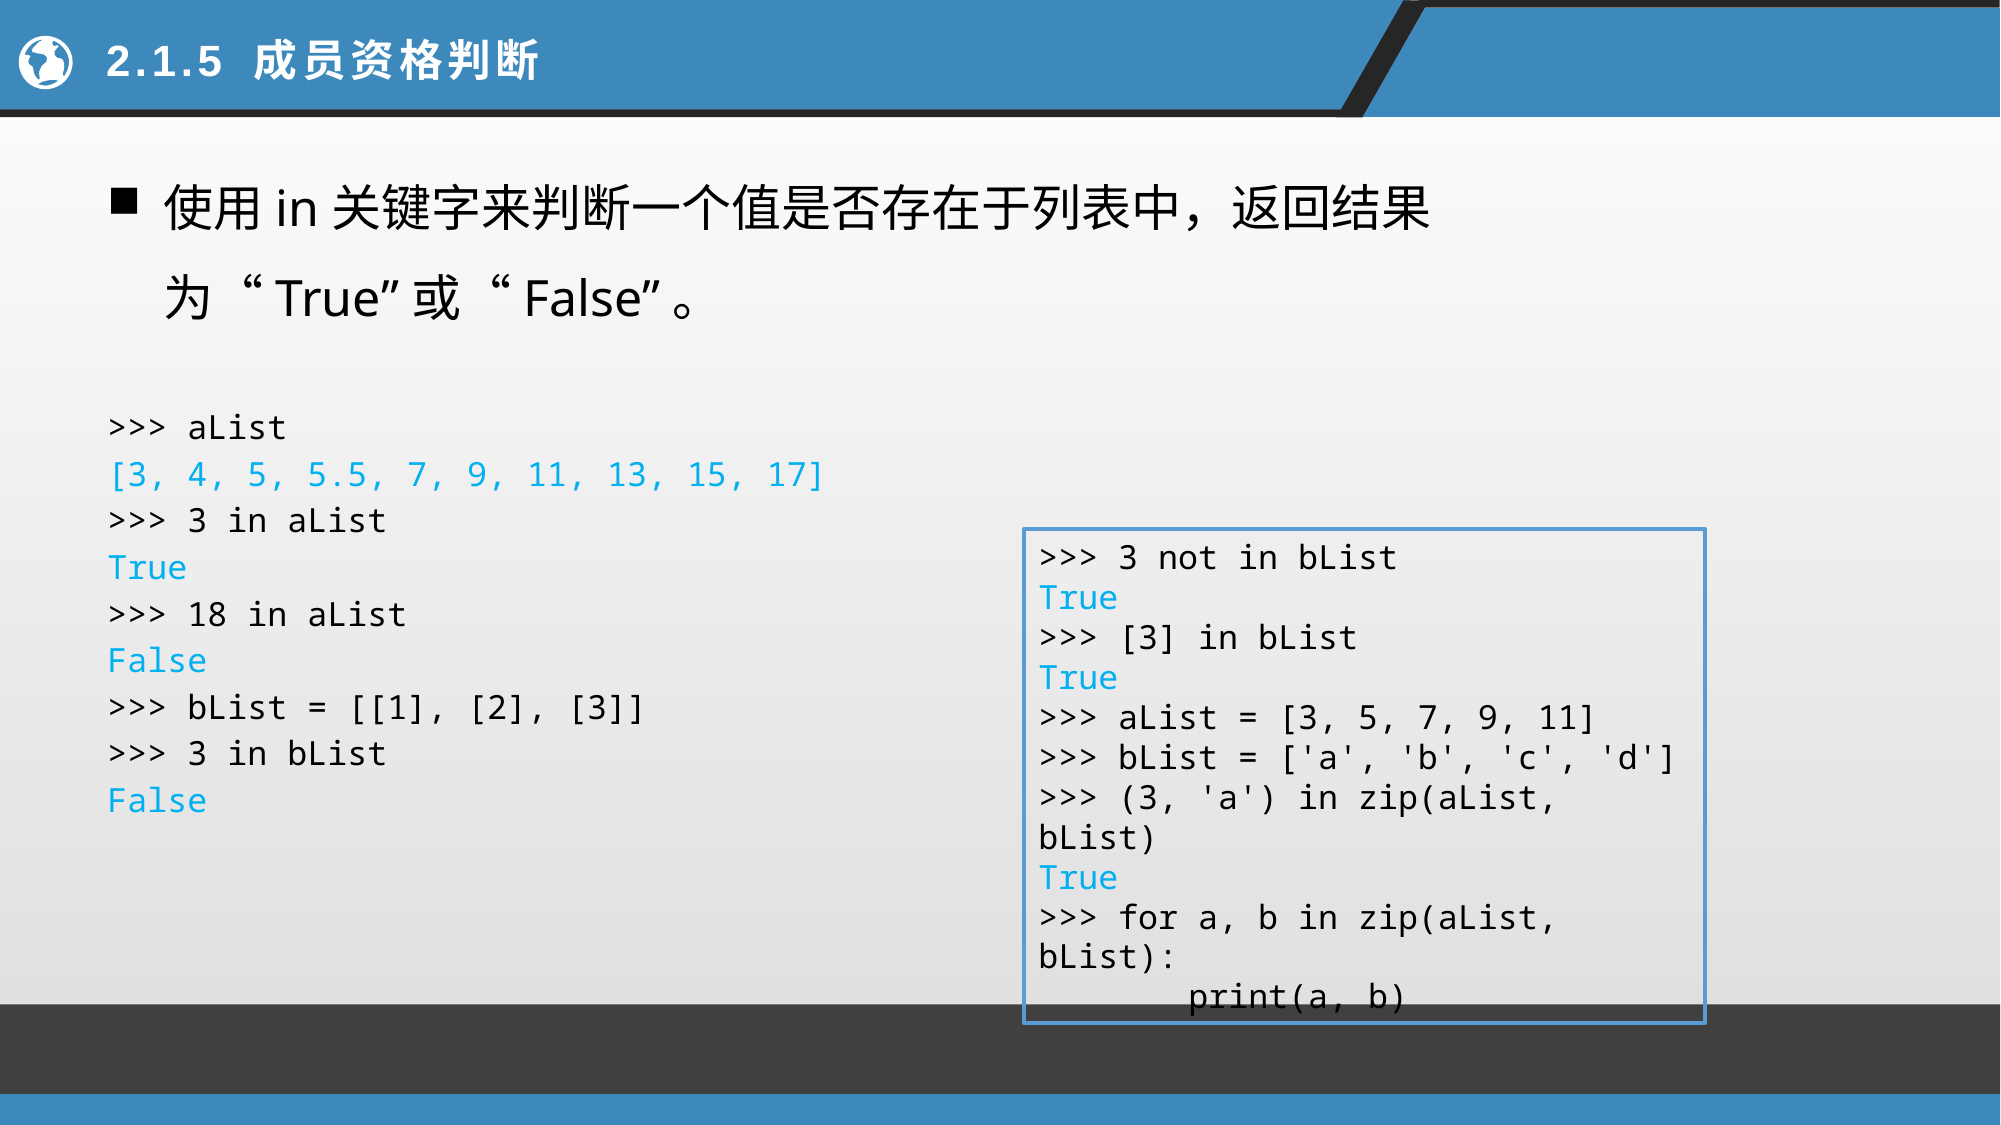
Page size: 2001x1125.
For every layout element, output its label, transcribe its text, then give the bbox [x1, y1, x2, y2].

text_box >>> 3 not in bList True >>> [3] in bList True >>> aList = [3, 5, 7, 9, 11] >>> bList = ['a', 'b', 'c', 'd'] >>> (3, 'a') in zip(aList, bList) True >>> for a, b in zip(aList, bList): print(a, b) [1023, 529, 1706, 1023]
title 2.1.5 成员资格判断 [90, 24, 977, 93]
list 使用in关键字来判断一个值是否存在于列表中，返回结果为“True”或“False”。 >>> aList [3, 4, 5, 5.5, 7, 9, 11, 13, 15, 17] >>> 3 in aList True >>> 18 in aList False >>> bList = [[1], [2], [3]] >>> 3 in bList False [90, 146, 1921, 976]
